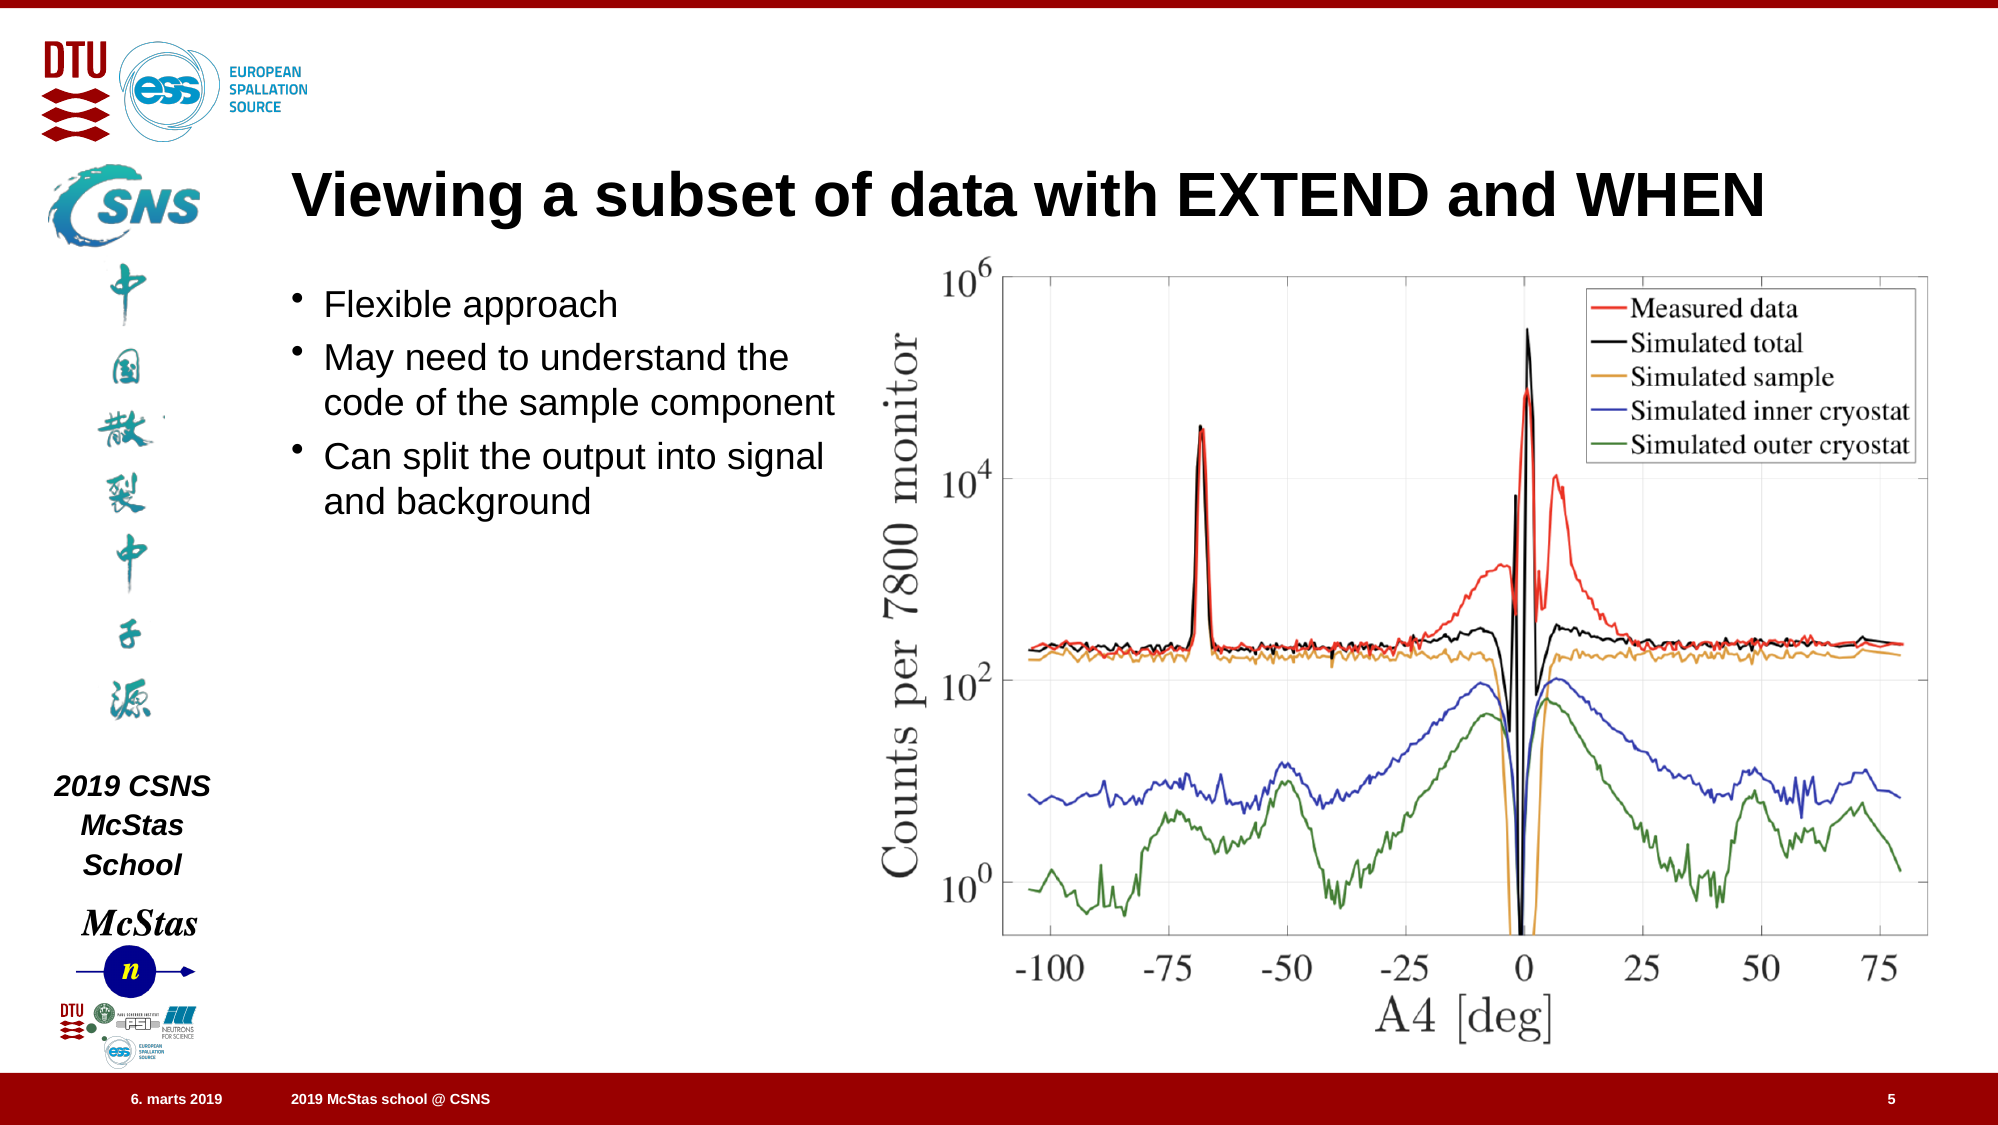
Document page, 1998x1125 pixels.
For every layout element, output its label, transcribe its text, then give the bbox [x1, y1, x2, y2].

picture [86, 1003, 197, 1069]
picture [59, 908, 213, 999]
picture [119, 41, 307, 142]
list Flexible approach May need to understand the code of the sample component Can split the output into signal and background [290, 279, 845, 1027]
picture [48, 162, 209, 744]
slide_number 5 [1886, 1088, 1909, 1110]
picture [845, 247, 1944, 1059]
title Viewing a subset of data with EXTEND and WHEN [290, 69, 1820, 230]
picture [116, 1013, 160, 1030]
